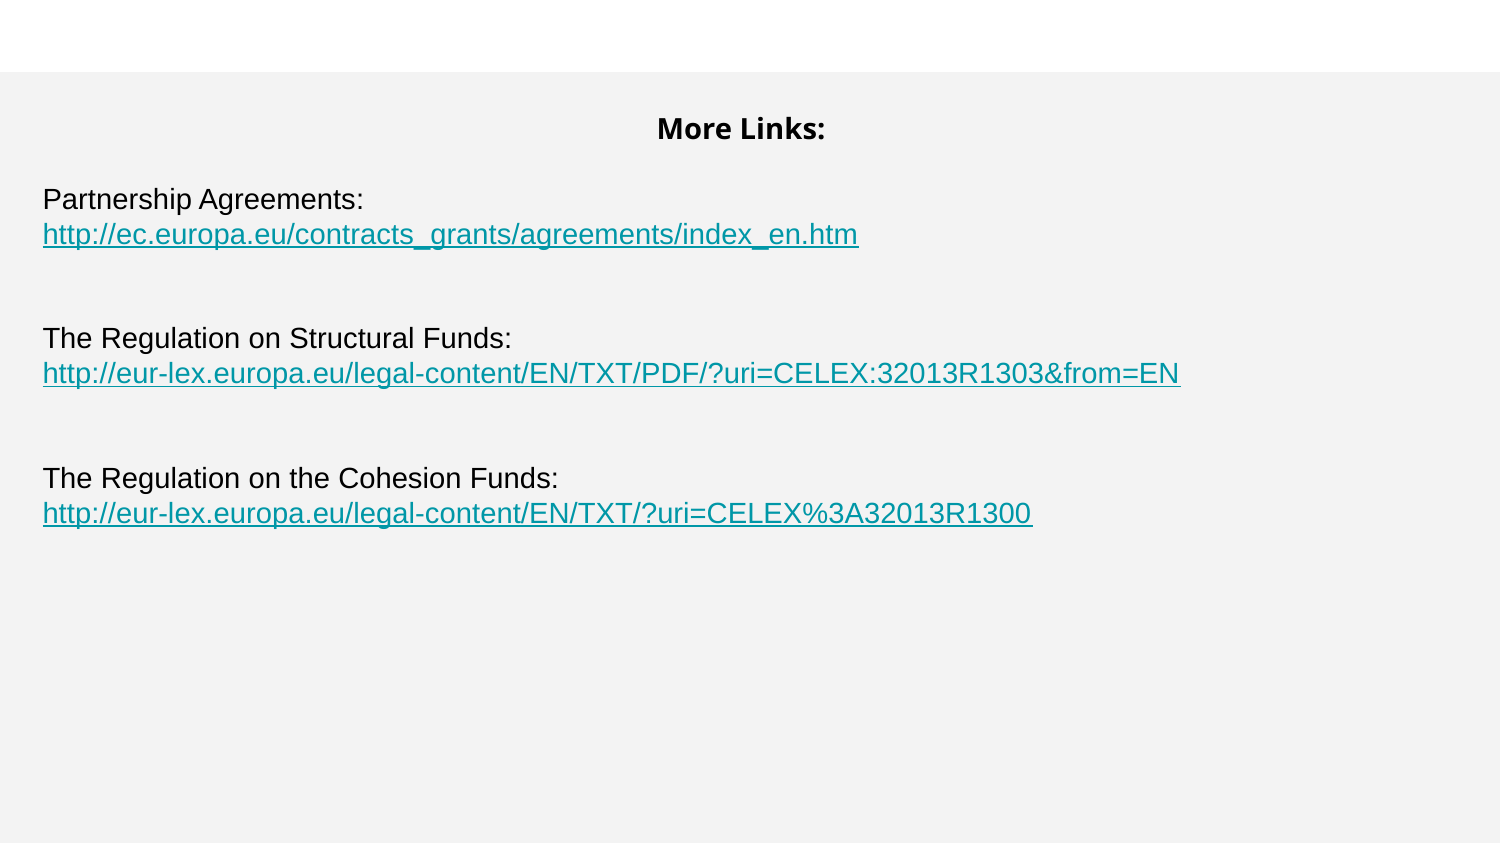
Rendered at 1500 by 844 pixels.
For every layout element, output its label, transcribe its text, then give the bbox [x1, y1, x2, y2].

text_box [0, 72, 1500, 843]
text_box More Links: Partnership Agreements: http://ec.europa.eu/contracts_grants/agreements/index_en.htm The Regulation on Structural Funds: http://eur-lex.europa.eu/legal-content/EN/TXT/PDF/?uri=CELEX:32013R1303&from=EN The Regulation on the Cohesion Funds: http://eur-lex.europa.eu/legal-content/EN/TXT/?uri=CELEX%3A32013R1300 [27, 95, 1463, 814]
